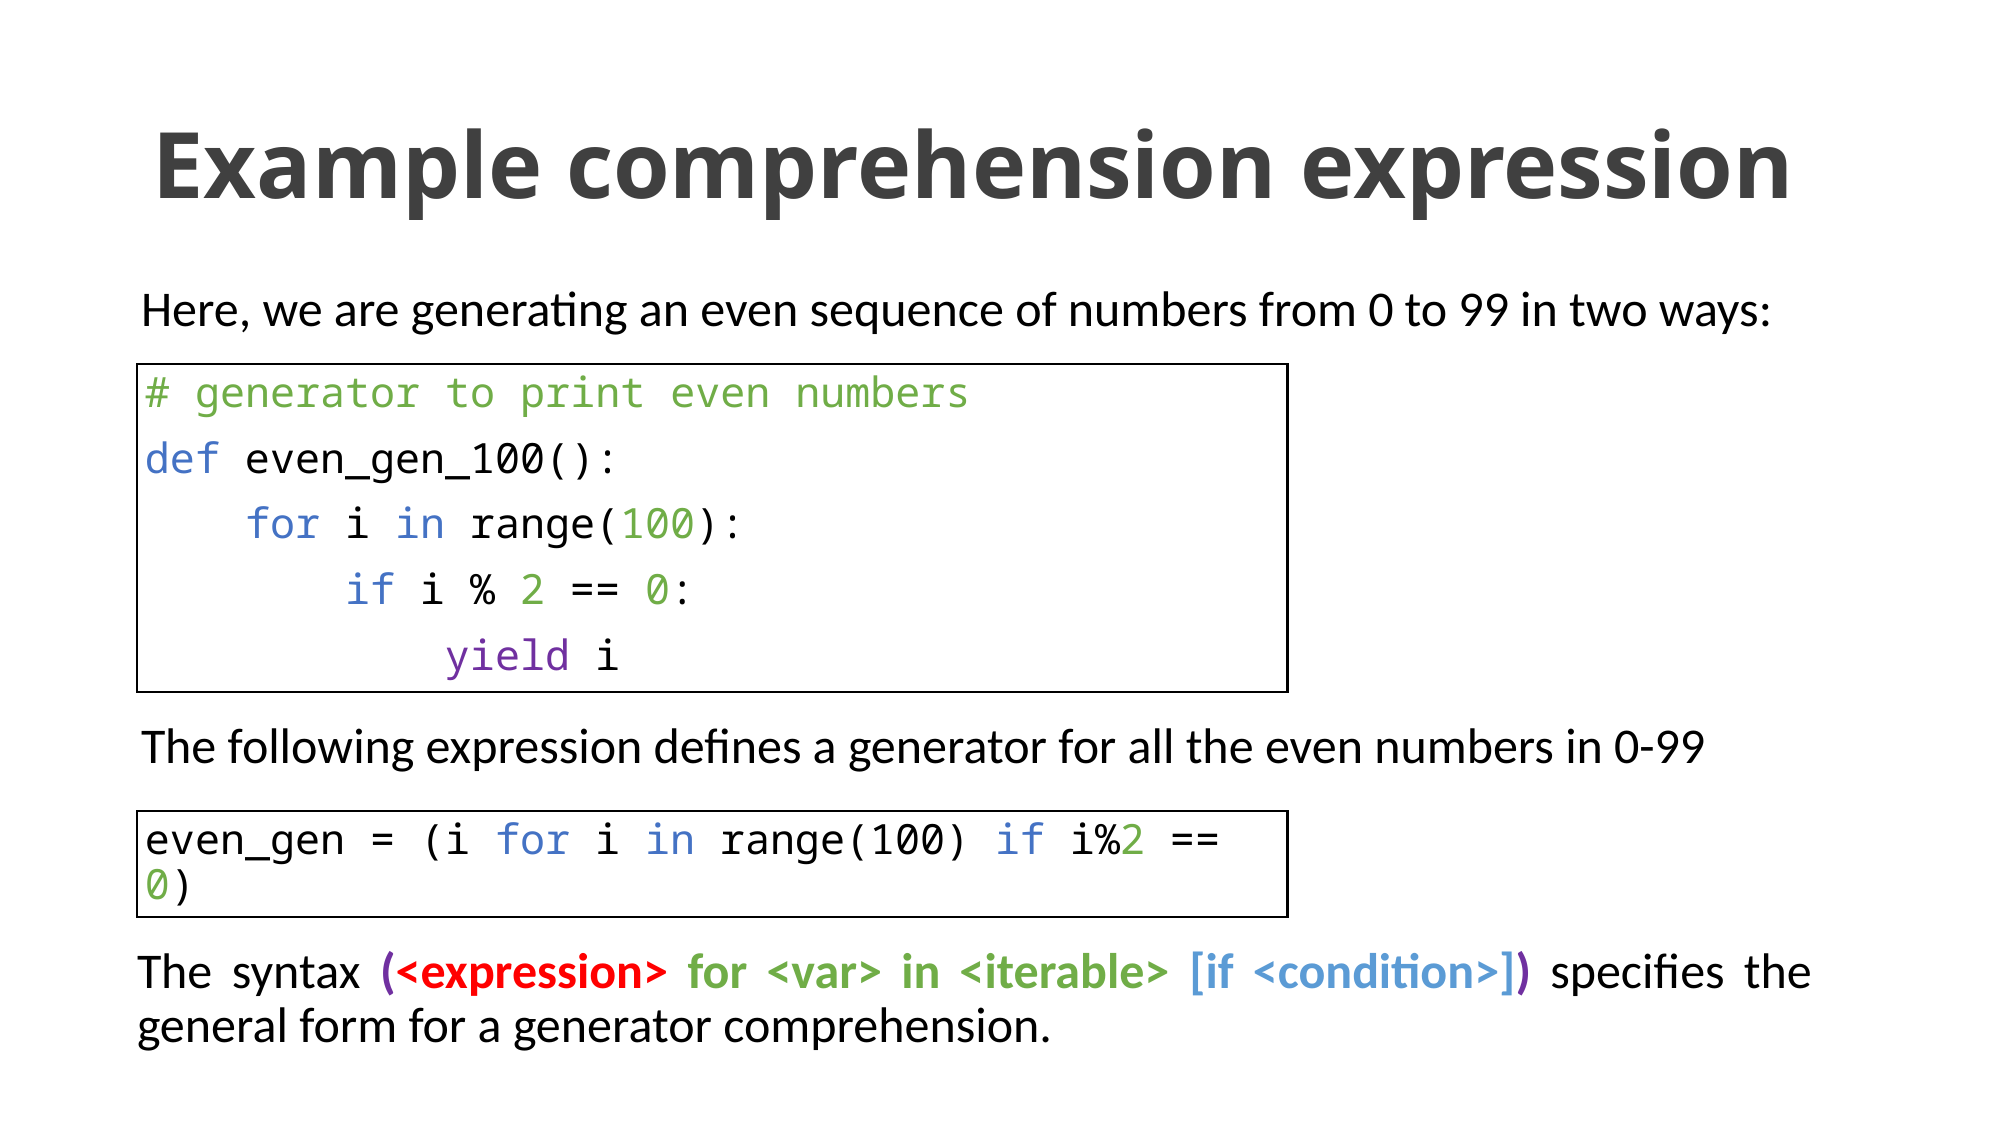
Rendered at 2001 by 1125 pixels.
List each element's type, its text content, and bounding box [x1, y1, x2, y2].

text_box [137, 890, 1770, 937]
title Example comprehension expression [137, 59, 1863, 278]
text_box Here, we are generating an even sequence of numbers from 0 to 99 in two ways: [51, 275, 1831, 452]
text_box even_gen = (i for i in range(100) if i%2 == 0) [137, 890, 1288, 918]
text_box The following expression defines a generator for all the even numbers in 0-99 [51, 713, 1831, 890]
text_box [137, 452, 1770, 713]
text_box # generator to print even numbers def even_gen_100(): for i in range(100): if i % 2 == 0: yield i [137, 363, 1288, 692]
text_box The syntax (<expression> for <var> in <iterable> [if <condition>]) specifies the general form for a generator comprehension. [47, 937, 1827, 1114]
